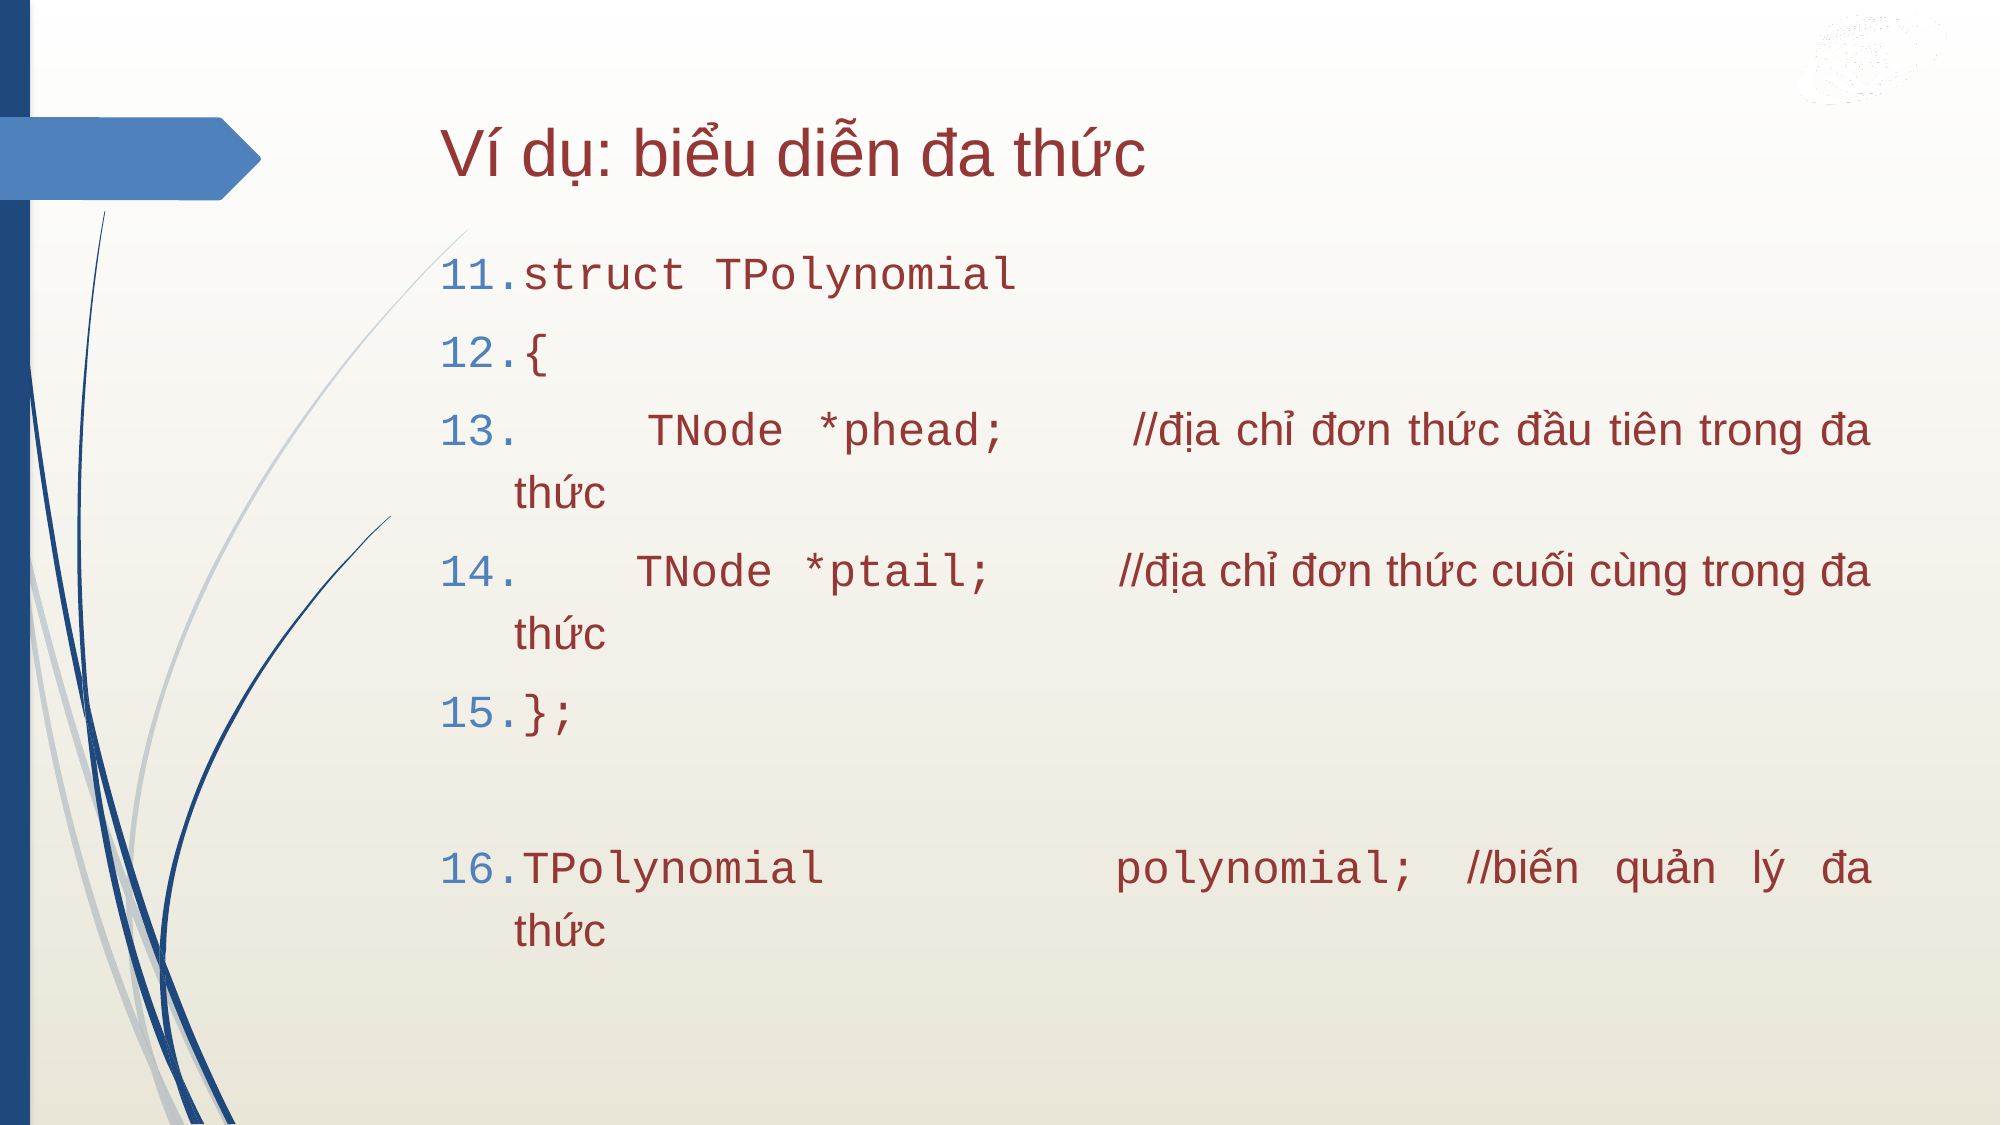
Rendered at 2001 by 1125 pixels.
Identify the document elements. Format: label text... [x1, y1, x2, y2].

list struct TPolynomial { TNode *phead; //địa chỉ đơn thức đầu tiên trong đa thức TNode *ptail; //địa chỉ đơn thức cuối cùng trong đa thức }; TPolynomial polynomial; //biến quản lý đa thức [424, 228, 1888, 970]
title Ví dụ: biểu diễn đa thức [425, 102, 1888, 228]
